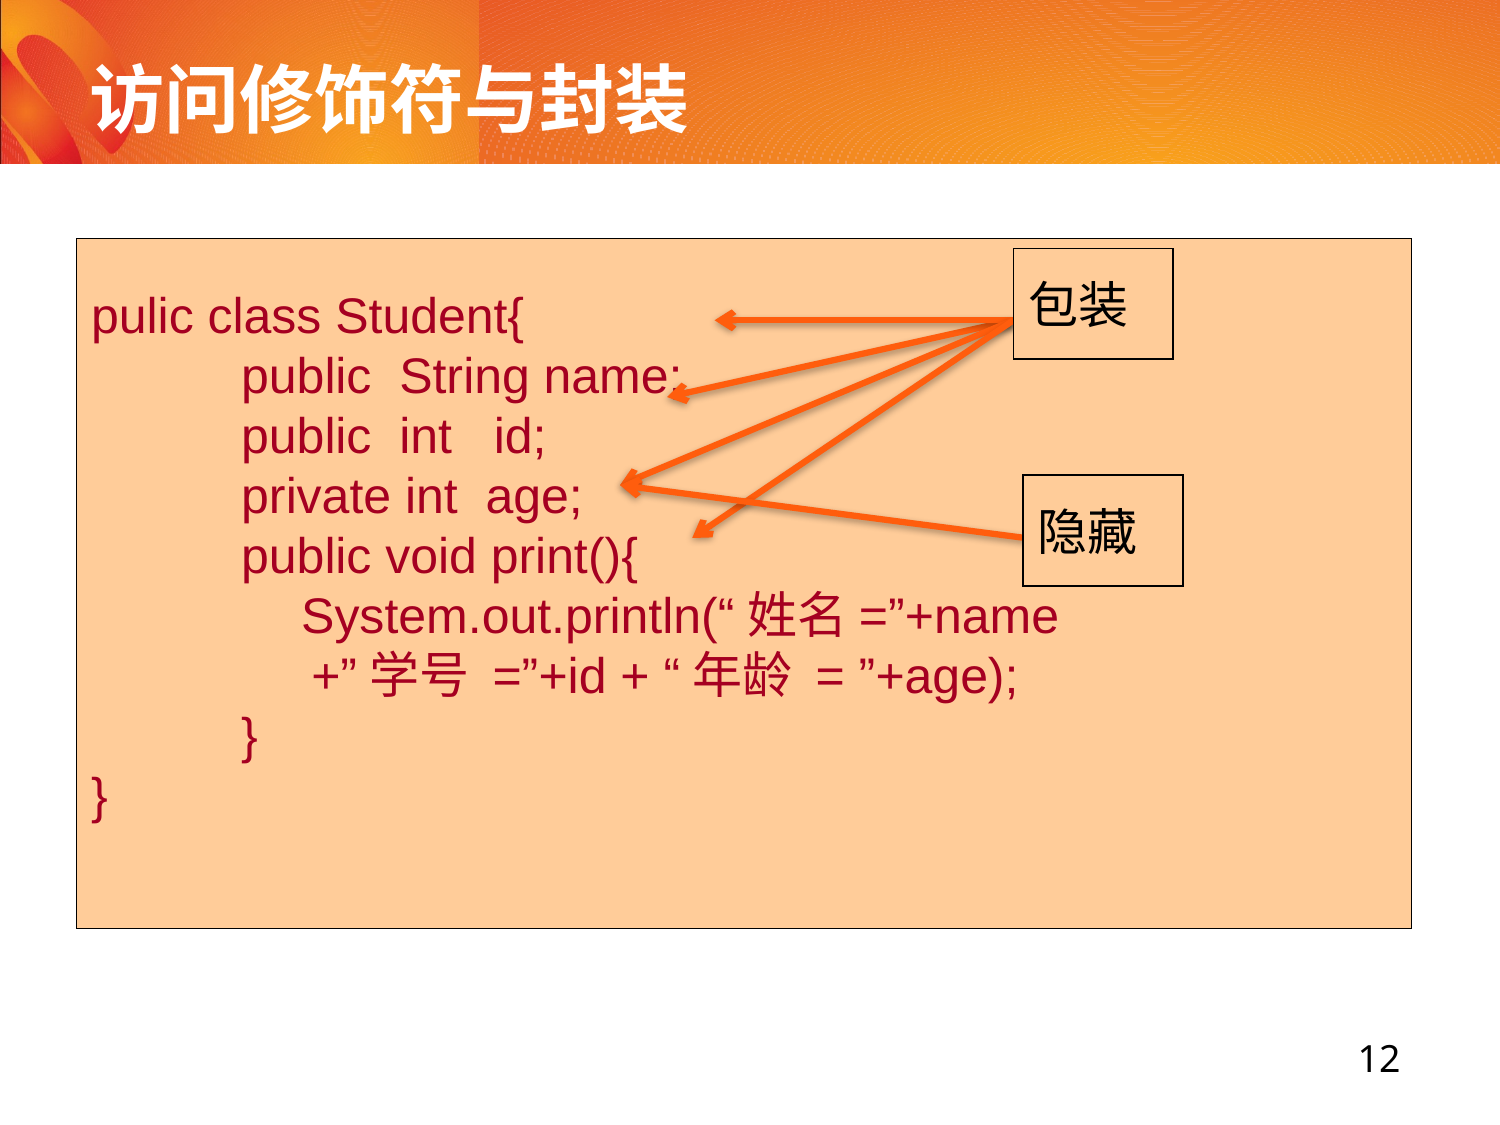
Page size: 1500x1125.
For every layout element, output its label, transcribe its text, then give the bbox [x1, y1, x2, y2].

text_box pulic class Student{ public String name; public int id; private int age; public void print(){ System.out.println(“姓名=”+name +”学号 =”+id + “年龄 = ”+age); } } [76, 238, 1412, 929]
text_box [619, 320, 689, 484]
text_box 包装 [1013, 248, 1173, 359]
picture [0, 0, 1500, 164]
text_box 隐藏 [1023, 474, 1183, 587]
title 访问修饰符与封装 [75, 45, 1425, 167]
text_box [619, 484, 1026, 539]
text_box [691, 320, 1014, 483]
